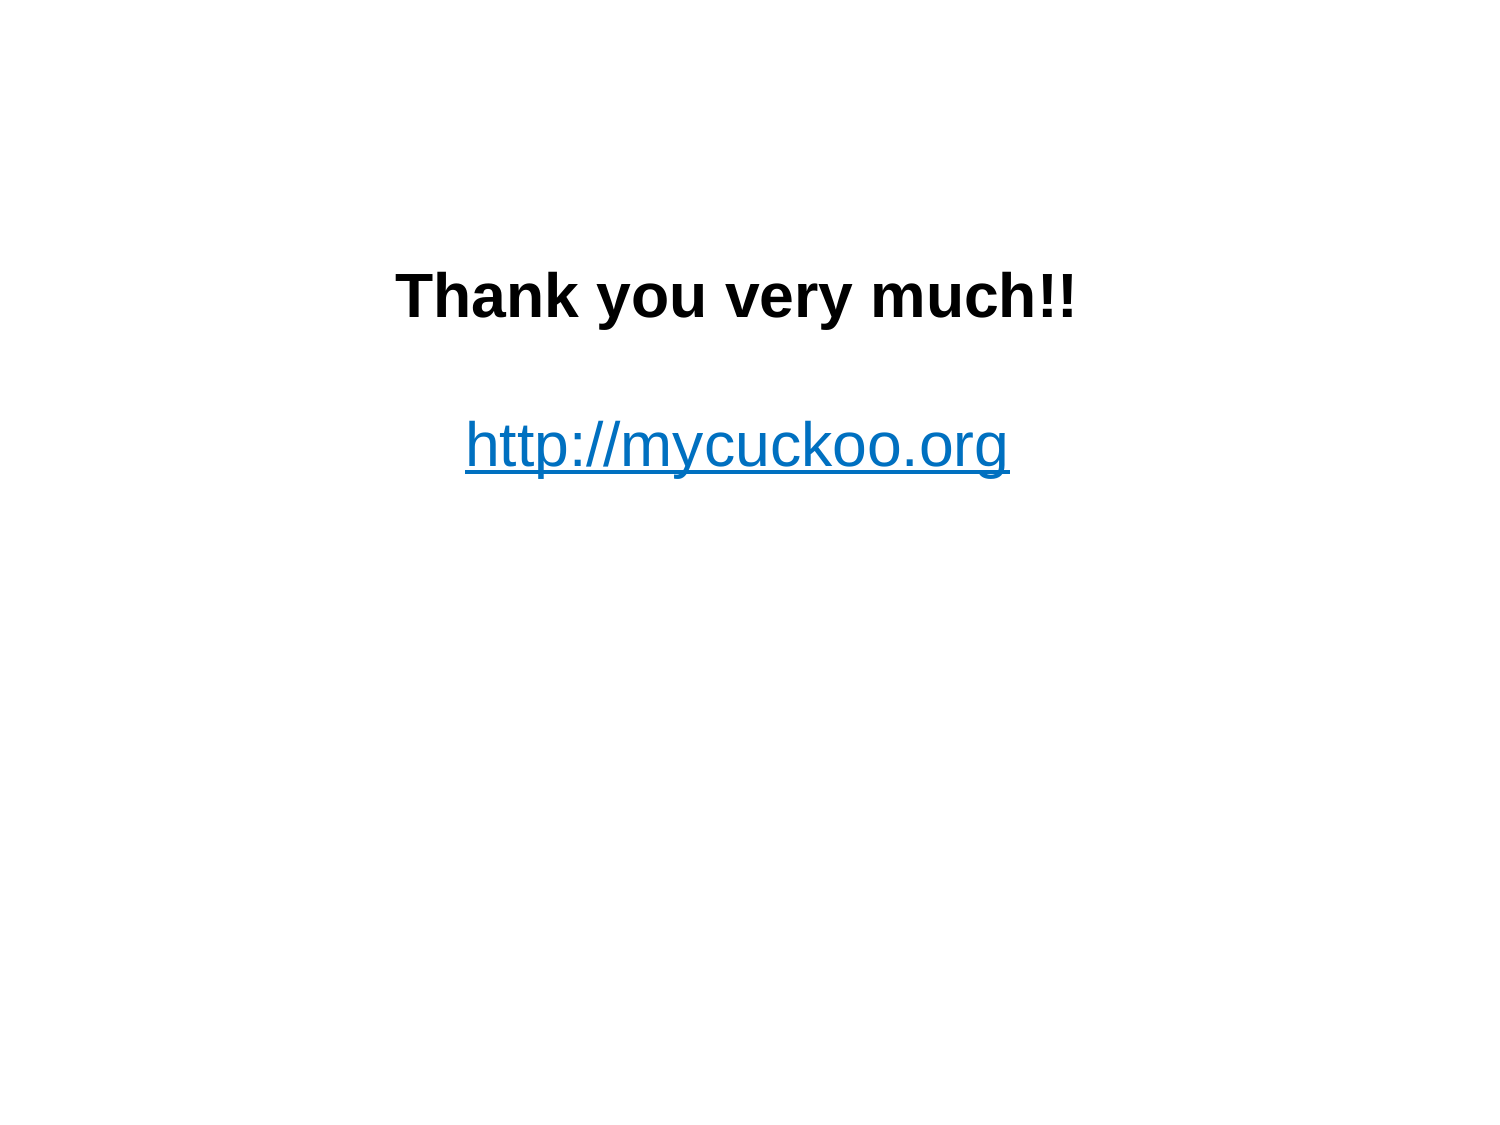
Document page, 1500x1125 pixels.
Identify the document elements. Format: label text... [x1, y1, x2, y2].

title Thank you very much!! http://mycuckoo.org [137, 246, 1338, 488]
